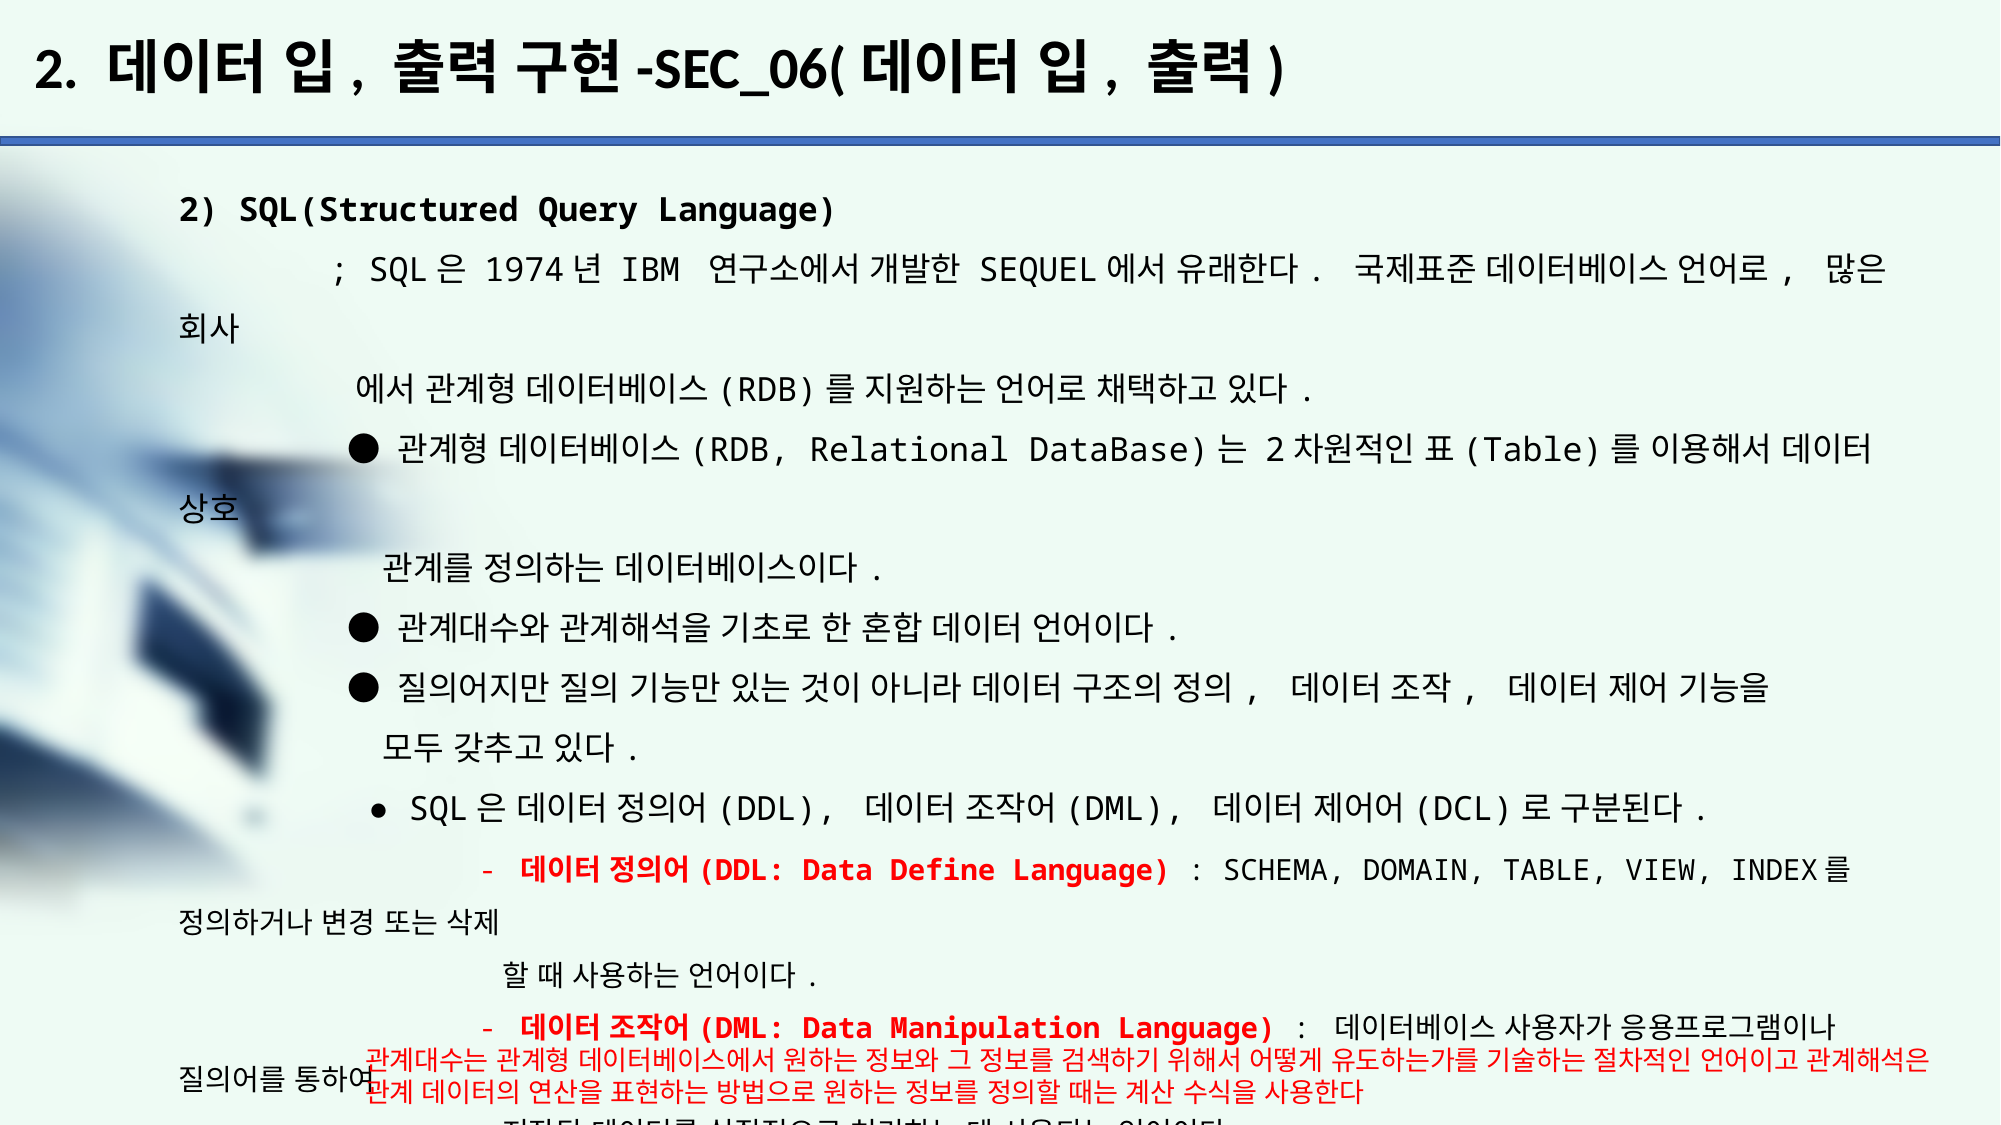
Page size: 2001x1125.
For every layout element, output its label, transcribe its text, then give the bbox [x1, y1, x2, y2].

picture [0, 0, 2000, 136]
text_box 관계대수는 관계형 데이터베이스에서 원하는 정보와 그 정보를 검색하기 위해서 어떻게 유도하는가를 기술하는 절차적인 언어이고 관계해석은 관계 데이터의 연산을 표현하는 방법으로 원하는 정보를 정의할 때는 계산 수식을 사용한다 [350, 1035, 1981, 1116]
text_box 2) SQL(Structured Query Language) ; SQL은 1974년 IBM 연구소에서 개발한 SEQUEL에서 유래한다. 국제표준 데이터베이스 언어로, 많은 회사 에서 관계형 데이터베이스(RDB)를 지원하는 언어로 채택하고 있다. ● 관계형 데이터베이스(RDB, Relational DataBase)는 2차원적인 표(Table)를 이용해서 데이터 상호 관계를 정의하는 데이터베이스이다. ● 관계대수와 관계해석을 기초로 한 혼합 데이터 언어이다. ● 질의어지만 질의 기능만 있는 것이 아니라 데이터 구조의 정의, 데이터 조작, 데이터 제어 기능을 모두 갖추고 있다. ● SQL은 데이터 정의어(DDL), 데이터 조작어(DML), 데이터 제어어(DCL)로 구분된다. - 데이터 정의어(DDL: Data Define Language) : SCHEMA, DOMAIN, TABLE, VIEW, INDEX를 정의하거나 변경 또는 삭제 할 때 사용하는 언어이다. - 데이터 조작어(DML: Data Manipulation Language) : 데이터베이스 사용자가 응용프로그램이나 질의어를 통하여 저장된 데이터를 실질적으로 처리하는 데 사용되는 언어이다. - 데이터 제어어(DCL: Data Control Language) : 데이터의 보안, 무결성, 회복, 병행 수행 제어 등을 정의하는 데 사용되는 언어이다. [163, 160, 1922, 1125]
picture [0, 146, 2000, 1125]
title 2. 데이터 입, 출력 구현-SEC_06(데이터 입, 출력) [19, 14, 1745, 126]
